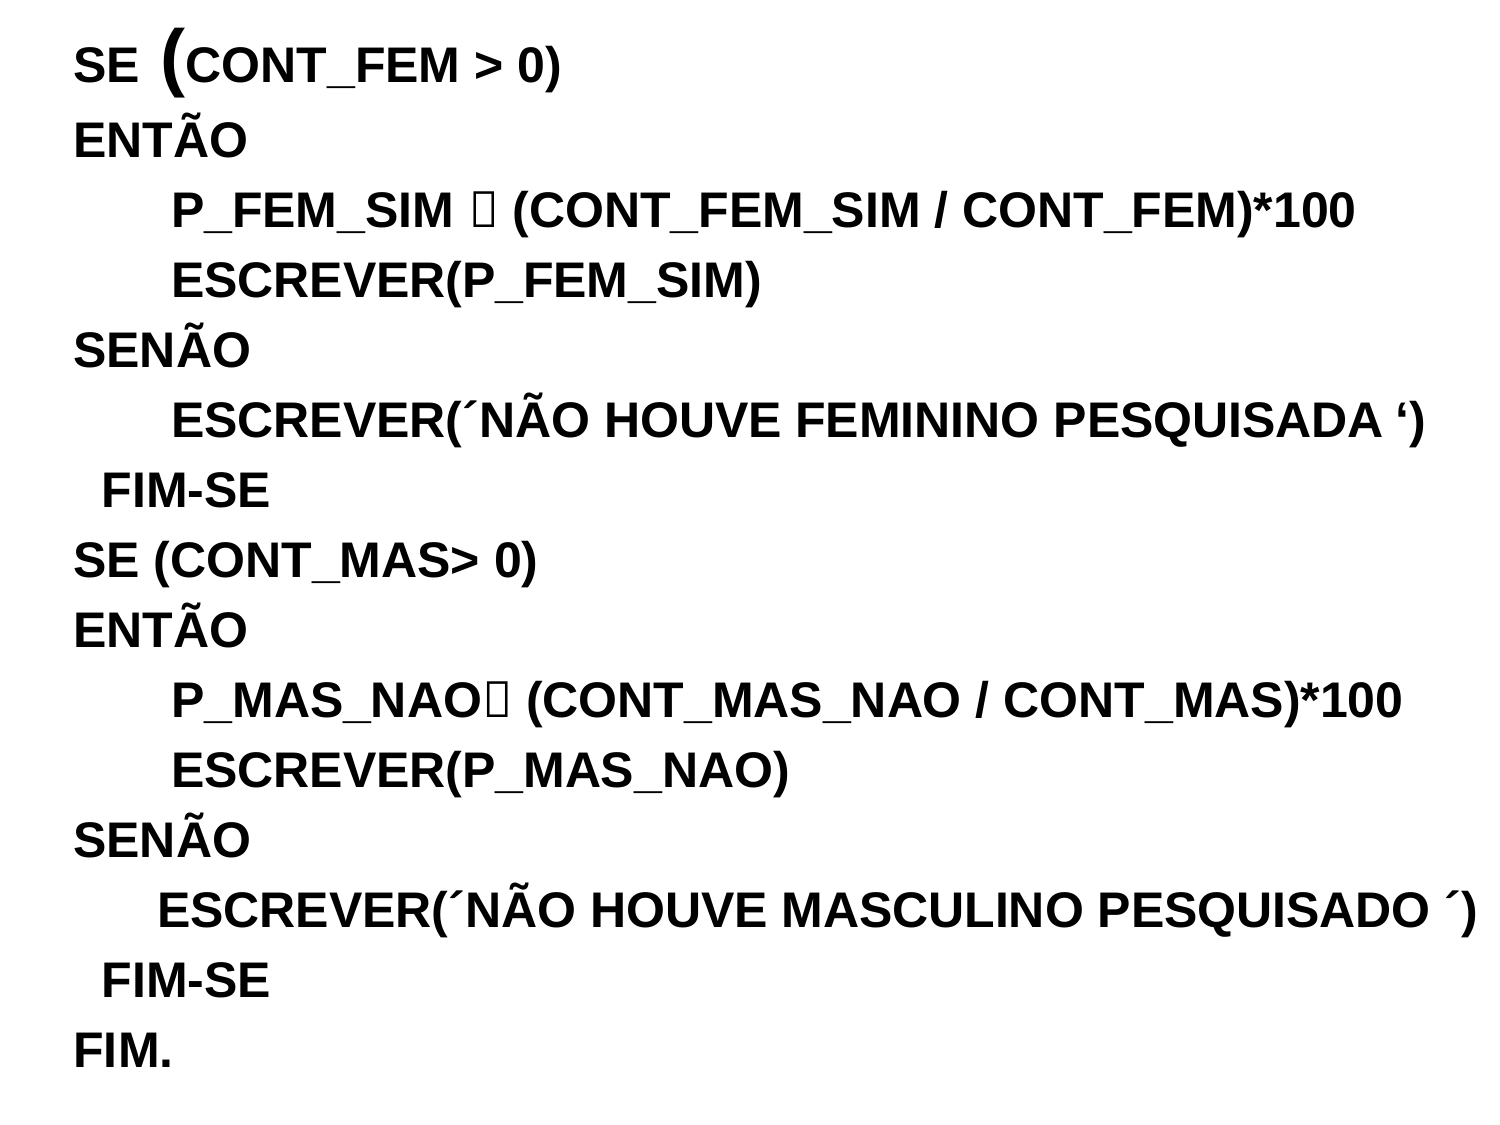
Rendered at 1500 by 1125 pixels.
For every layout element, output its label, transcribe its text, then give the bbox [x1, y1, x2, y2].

list SE (CONT_FEM > 0) ENTÃO P_FEM_SIM  (CONT_FEM_SIM / CONT_FEM)*100 ESCREVER(P_FEM_SIM) SENÃO ESCREVER(´NÃO HOUVE FEMININO PESQUISADA ‘) FIM-SE SE (CONT_MAS> 0) ENTÃO P_MAS_NAO (CONT_MAS_NAO / CONT_MAS)*100 ESCREVER(P_MAS_NAO) SENÃO ESCREVER(´NÃO HOUVE MASCULINO PESQUISADO ´) FIM-SE FIM. [58, 0, 1500, 1067]
